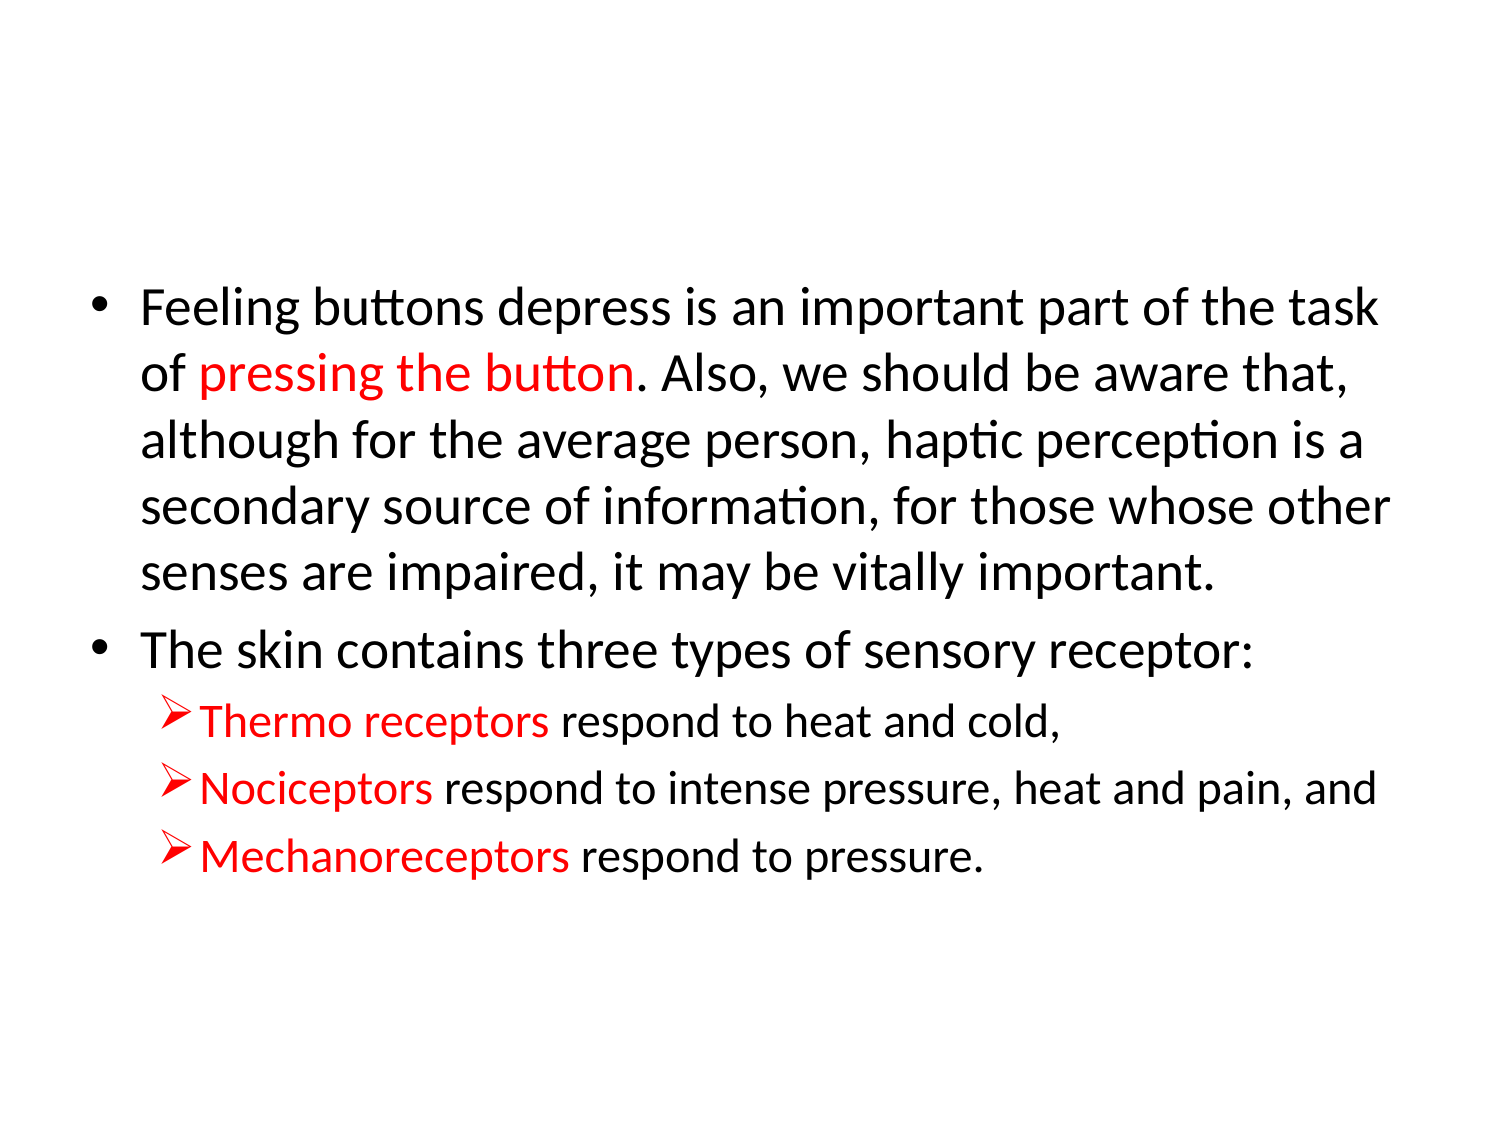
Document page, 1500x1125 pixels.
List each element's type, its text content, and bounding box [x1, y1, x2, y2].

list Feeling buttons depress is an important part of the task of pressing the button. Also, we should be aware that, although for the average person, haptic perception is a secondary source of information, for those whose other senses are impaired, it may be vitally important. The skin contains three types of sensory receptor: Thermo receptors respond to heat and cold, Nociceptors respond to intense pressure, heat and pain, and Mechanoreceptors respond to pressure. [75, 262, 1425, 1005]
